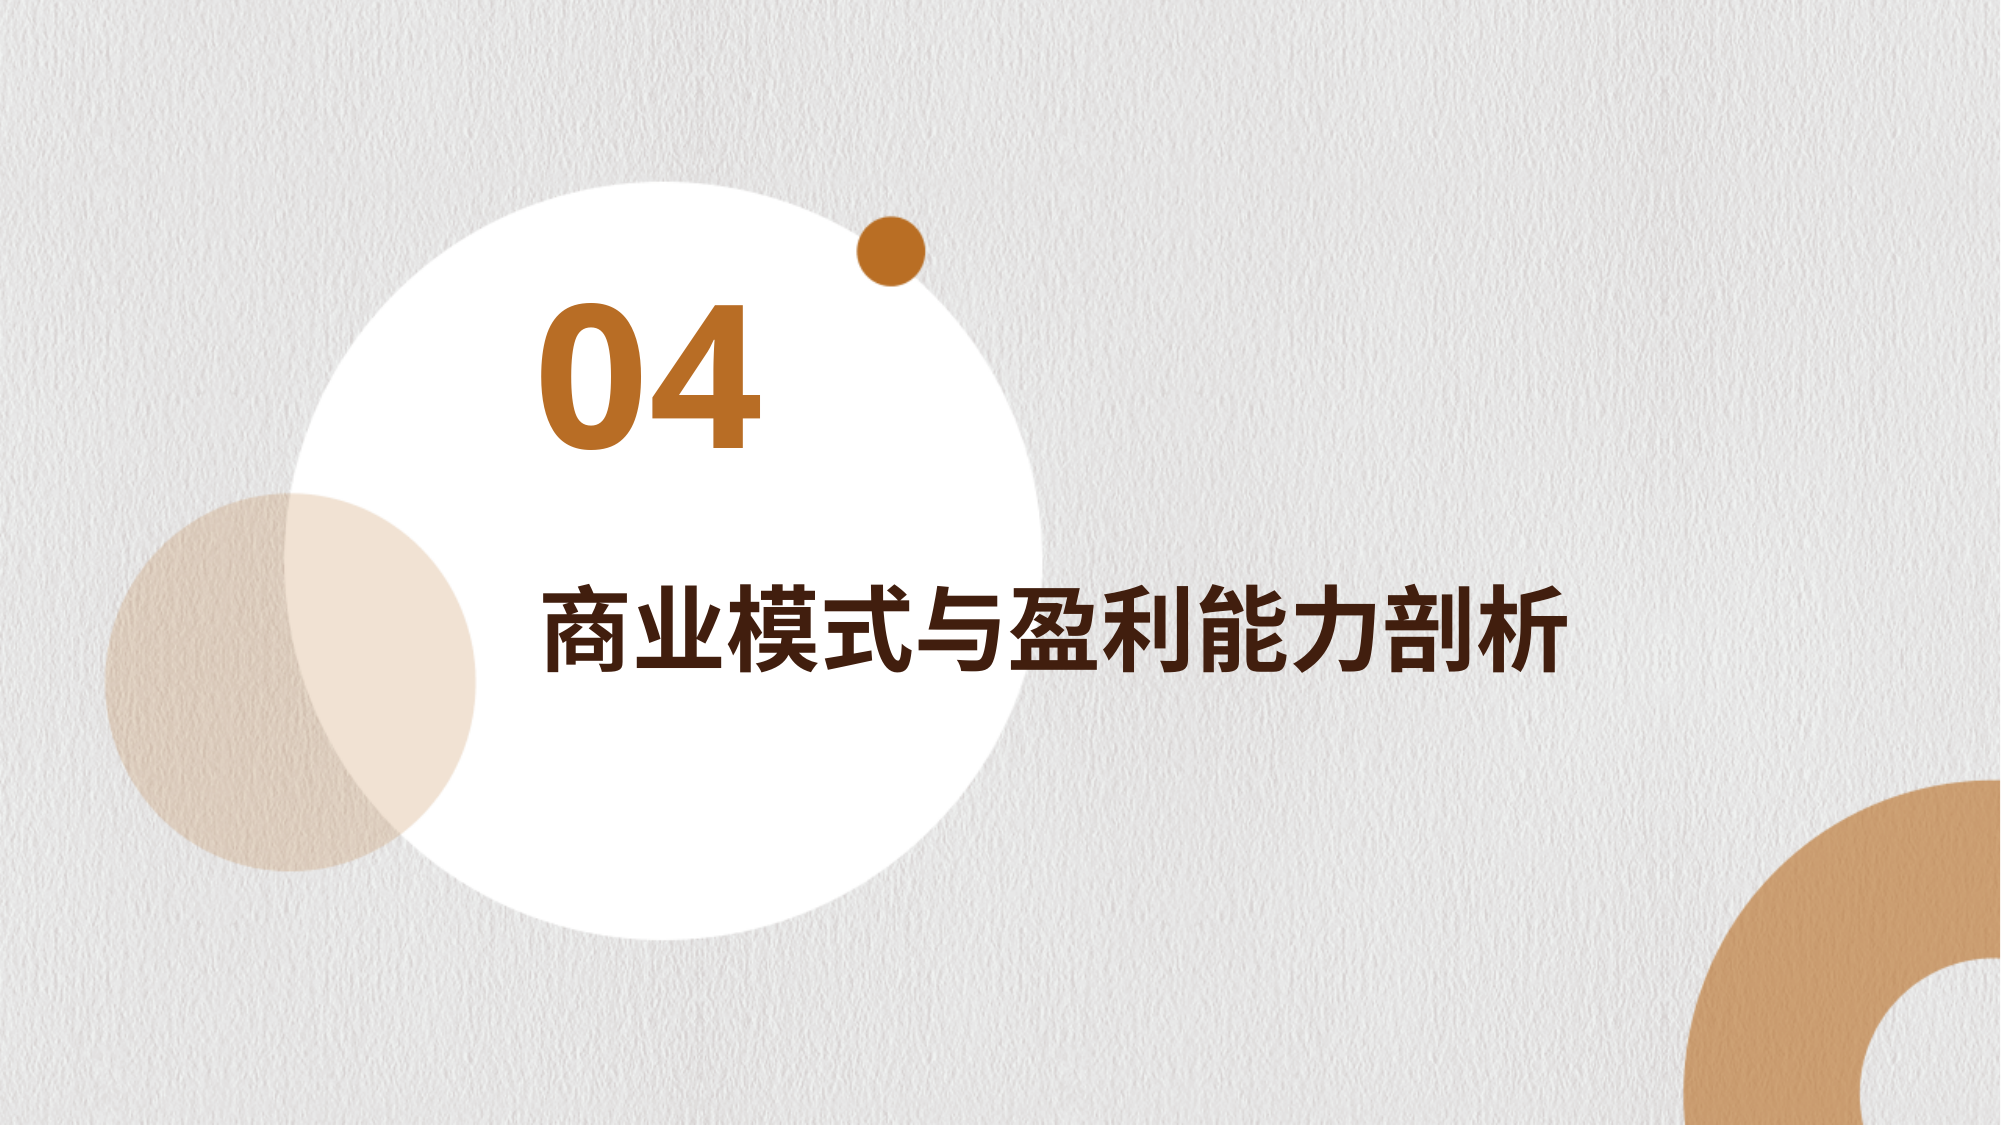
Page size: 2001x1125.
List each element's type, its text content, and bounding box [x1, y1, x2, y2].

text_box 商业模式与盈利能力剖析 [520, 519, 1873, 898]
picture [0, 0, 2001, 1125]
text_box 04 [520, 240, 1458, 496]
